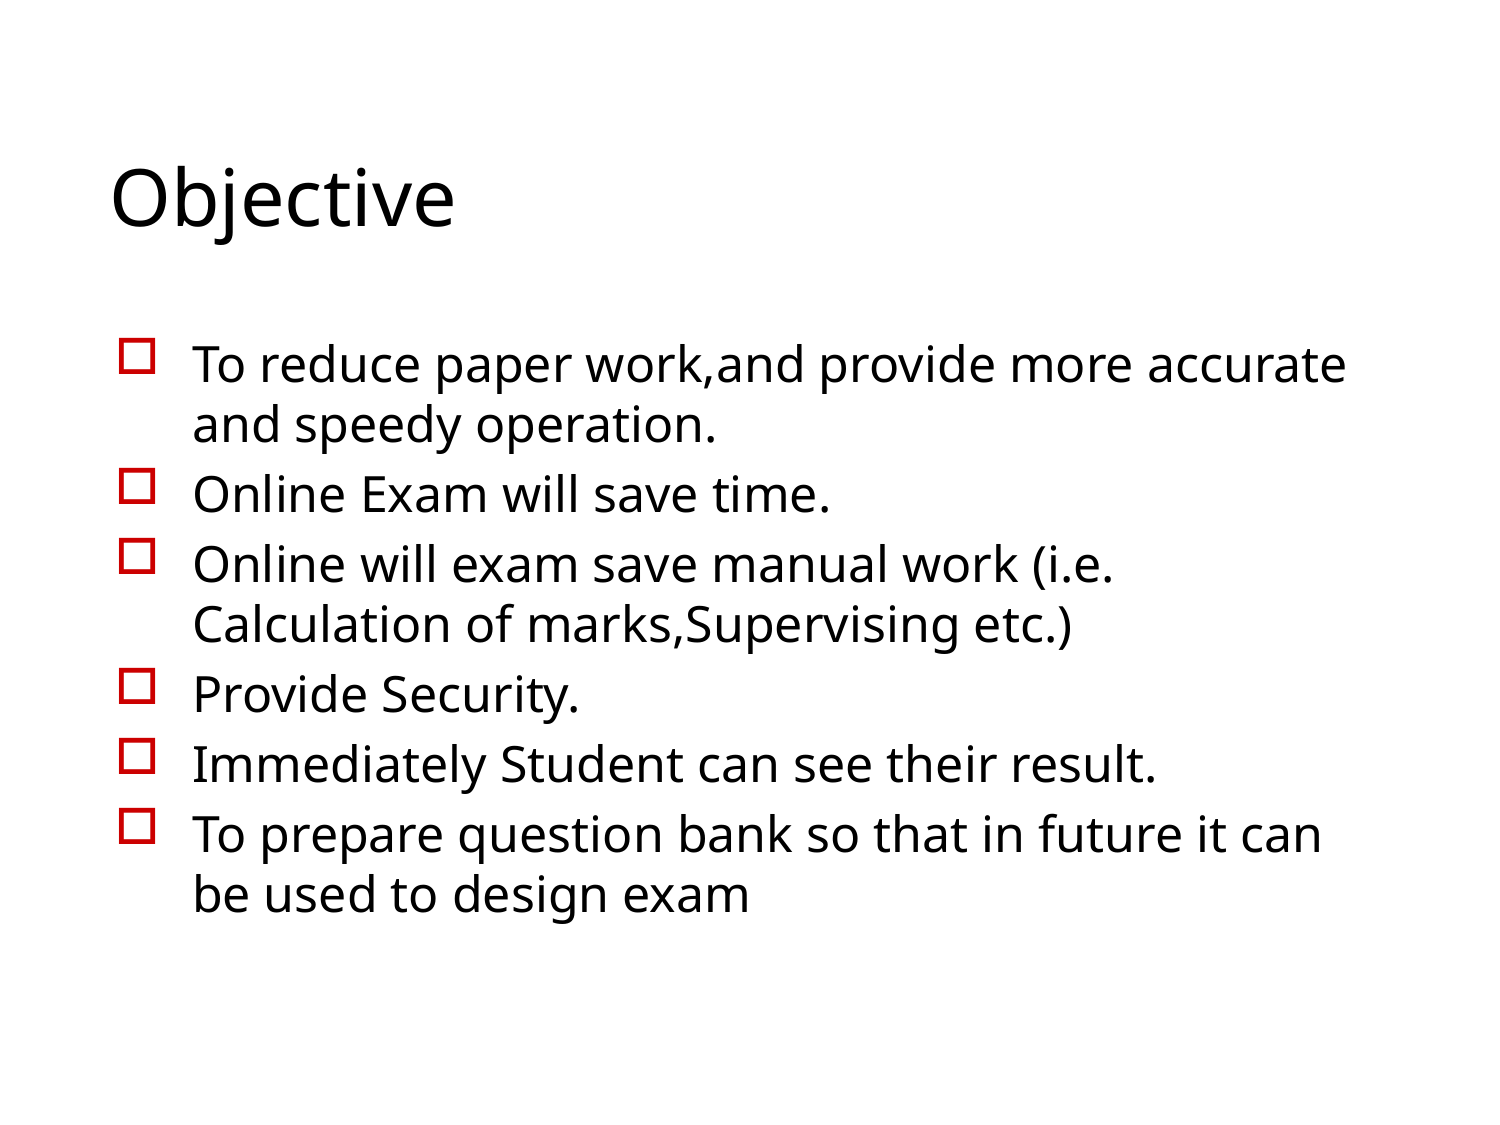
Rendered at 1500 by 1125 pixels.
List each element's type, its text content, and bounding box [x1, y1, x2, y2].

list To reduce paper work,and provide more accurate and speedy operation. Online Exam will save time. Online will exam save manual work (i.e. Calculation of marks,Supervising etc.) Provide Security. Immediately Student can see their result. To prepare question bank so that in future it can be used to design exam [99, 324, 1400, 963]
title Objective [94, 50, 1407, 250]
